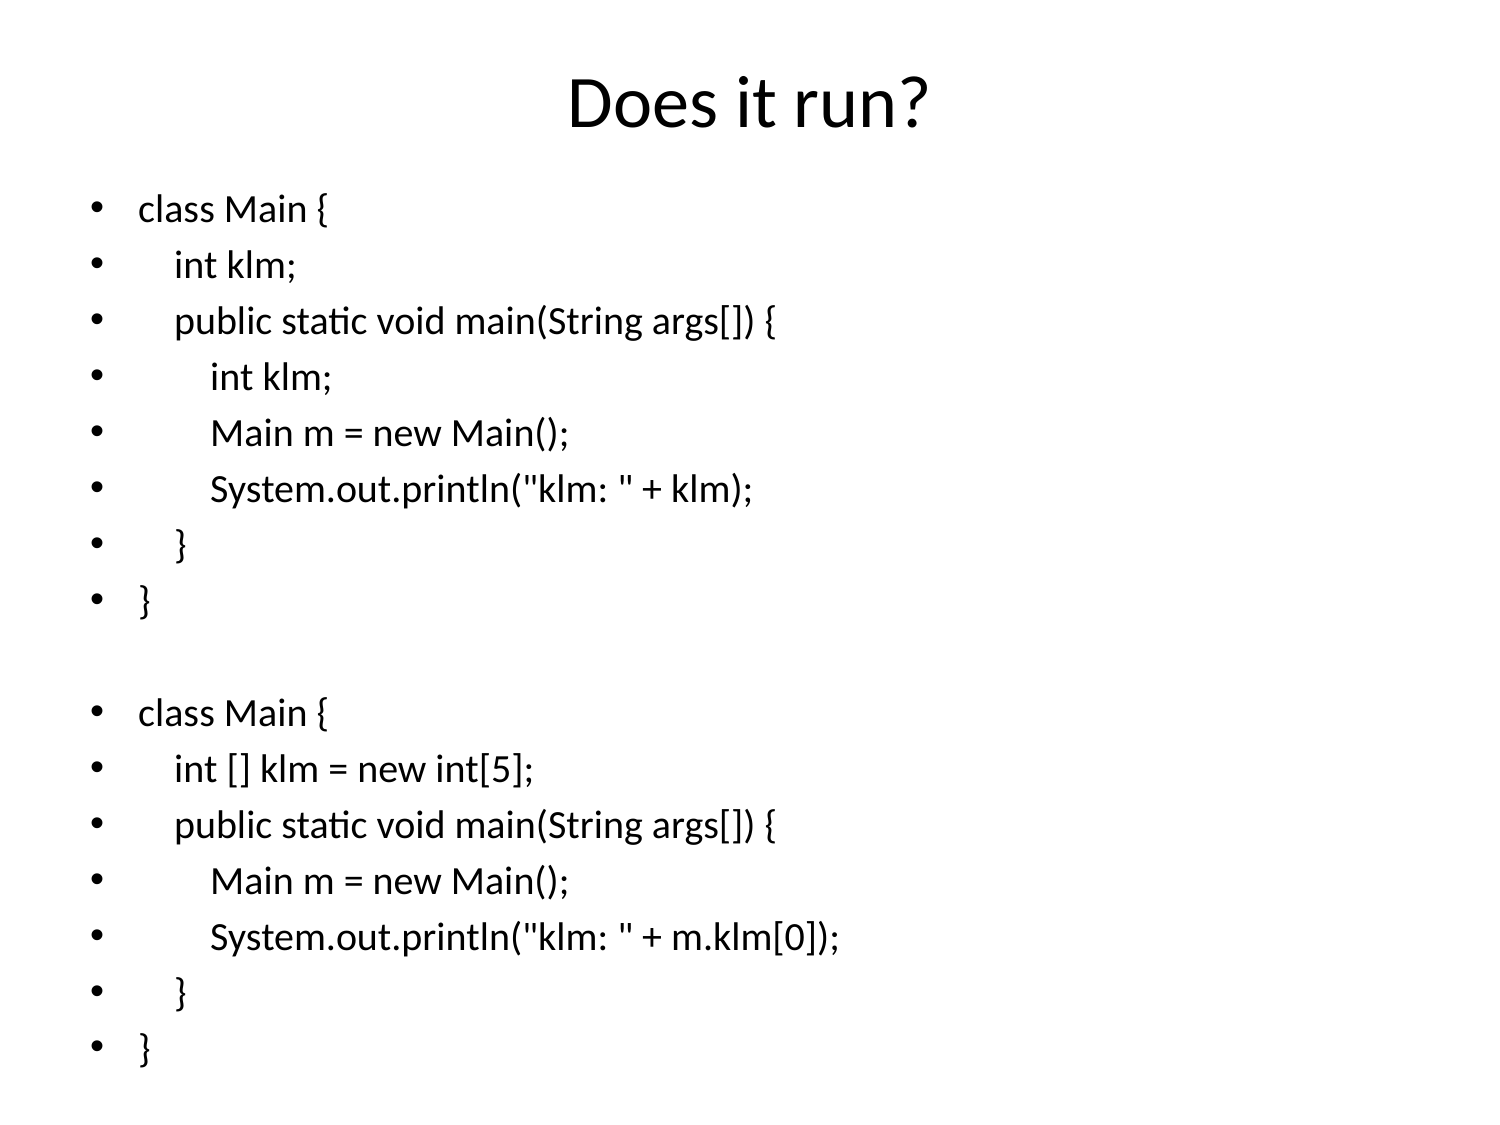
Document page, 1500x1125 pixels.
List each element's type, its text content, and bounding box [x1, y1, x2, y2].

list class Main { int klm; public static void main(String args[]) { int klm; Main m = new Main(); System.out.println("klm: " + klm); } } class Main { int [] klm = new int[5]; public static void main(String args[]) { Main m = new Main(); System.out.println("klm: " + m.klm[0]); } } [75, 174, 1425, 1088]
title Does it run? [75, 45, 1425, 150]
